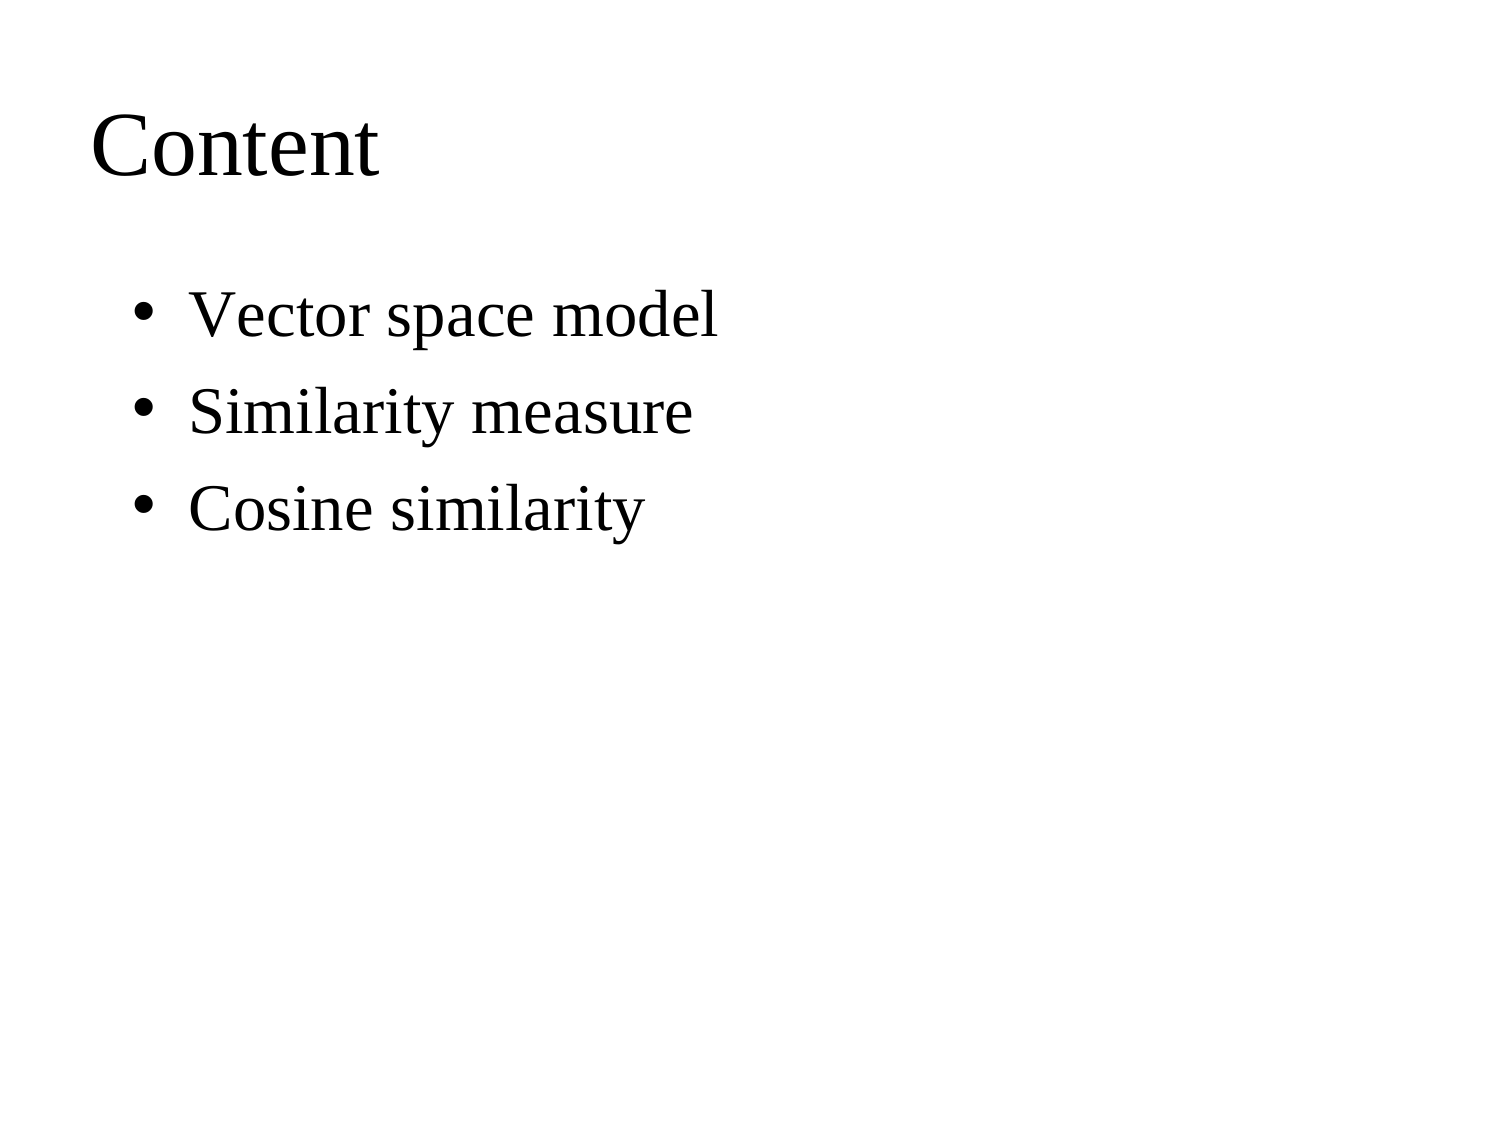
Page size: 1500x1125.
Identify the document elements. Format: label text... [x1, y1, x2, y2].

text_box Vector space model Similarity measure Cosine similarity [117, 262, 1425, 1005]
title Content [75, 45, 1425, 233]
